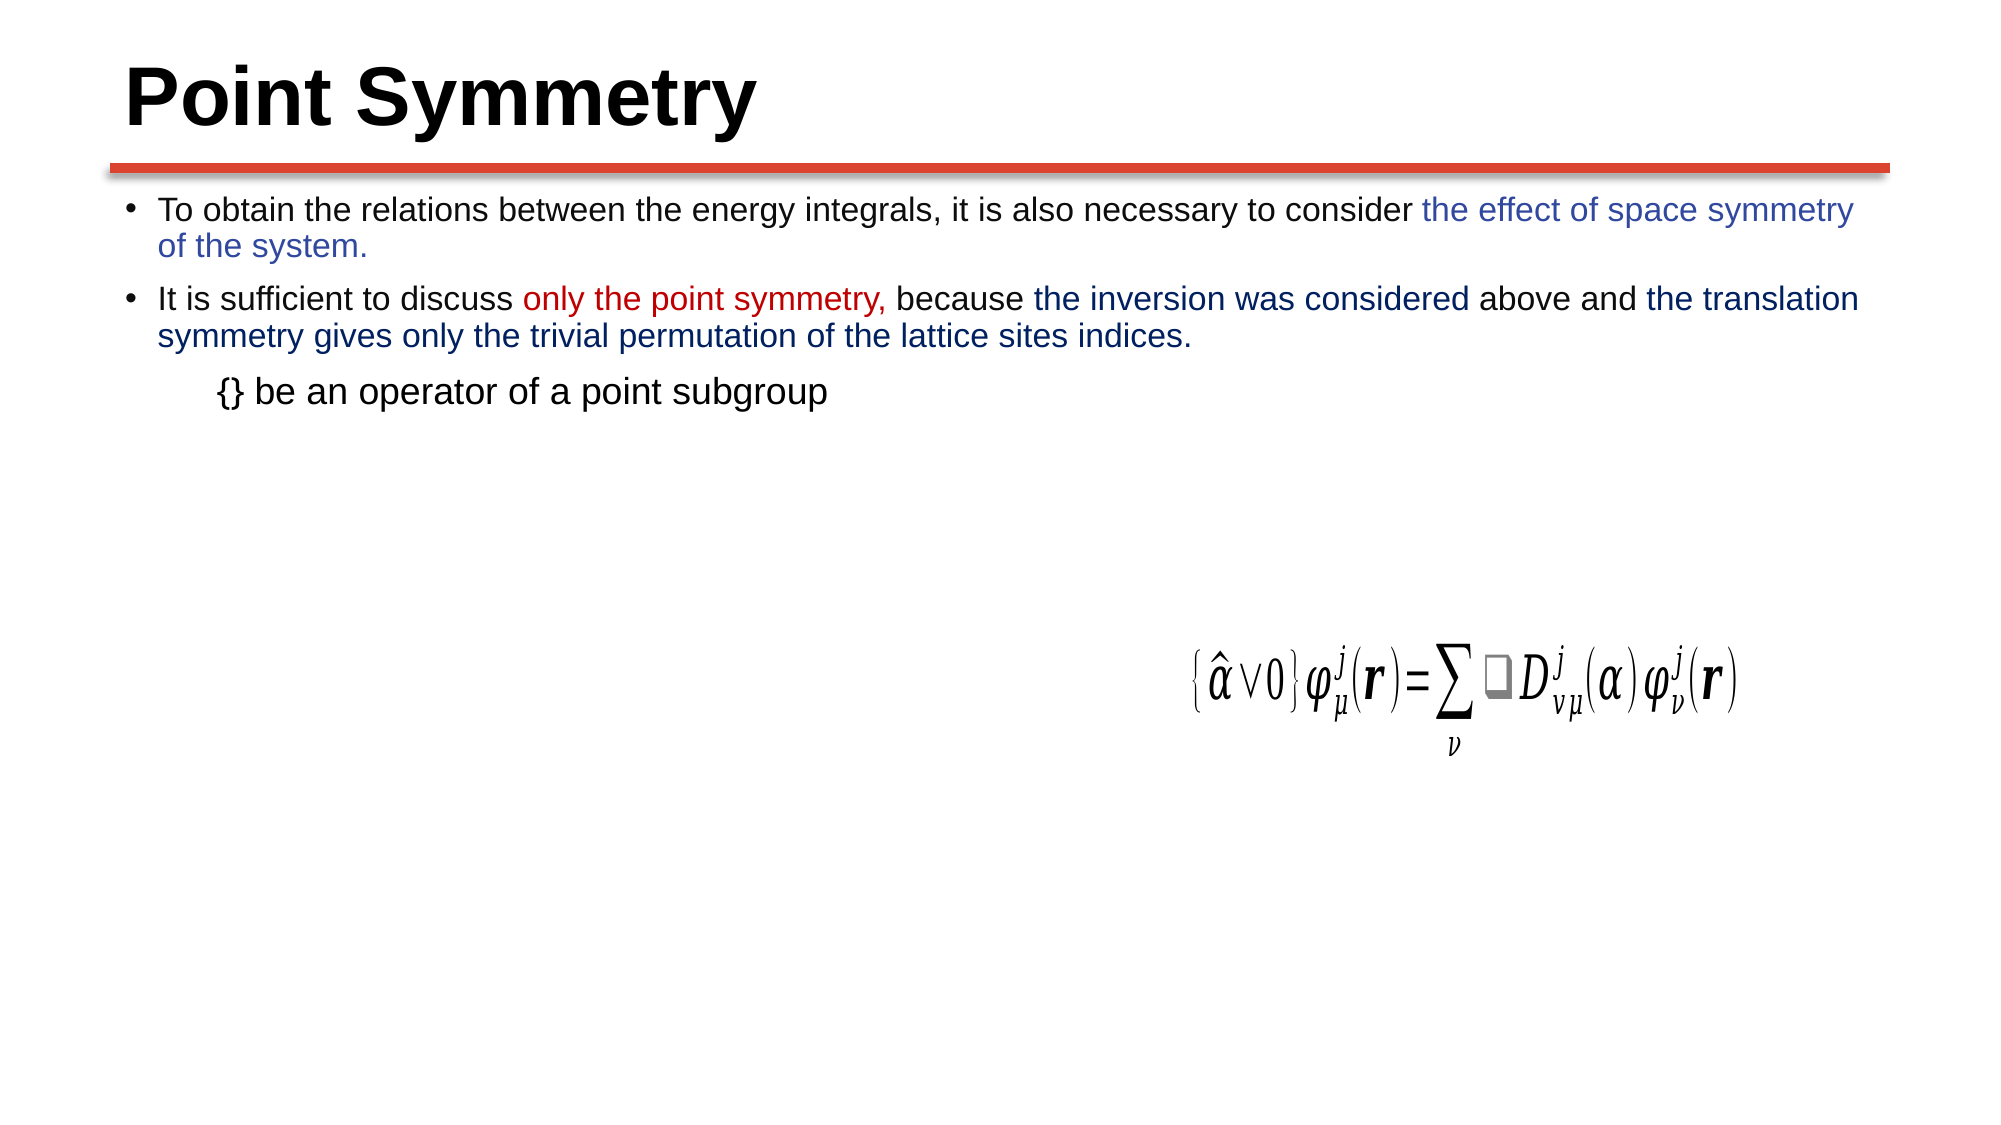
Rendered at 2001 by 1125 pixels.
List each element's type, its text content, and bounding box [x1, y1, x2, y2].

list To obtain the relations between the energy integrals, it is also necessary to consider the effect of space symmetry of the system. It is sufficient to discuss only the point symmetry, because the inversion was considered above and the translation symmetry gives only the trivial permutation of the lattice sites indices. [109, 184, 1890, 363]
title Point Symmetry [109, 40, 1890, 152]
